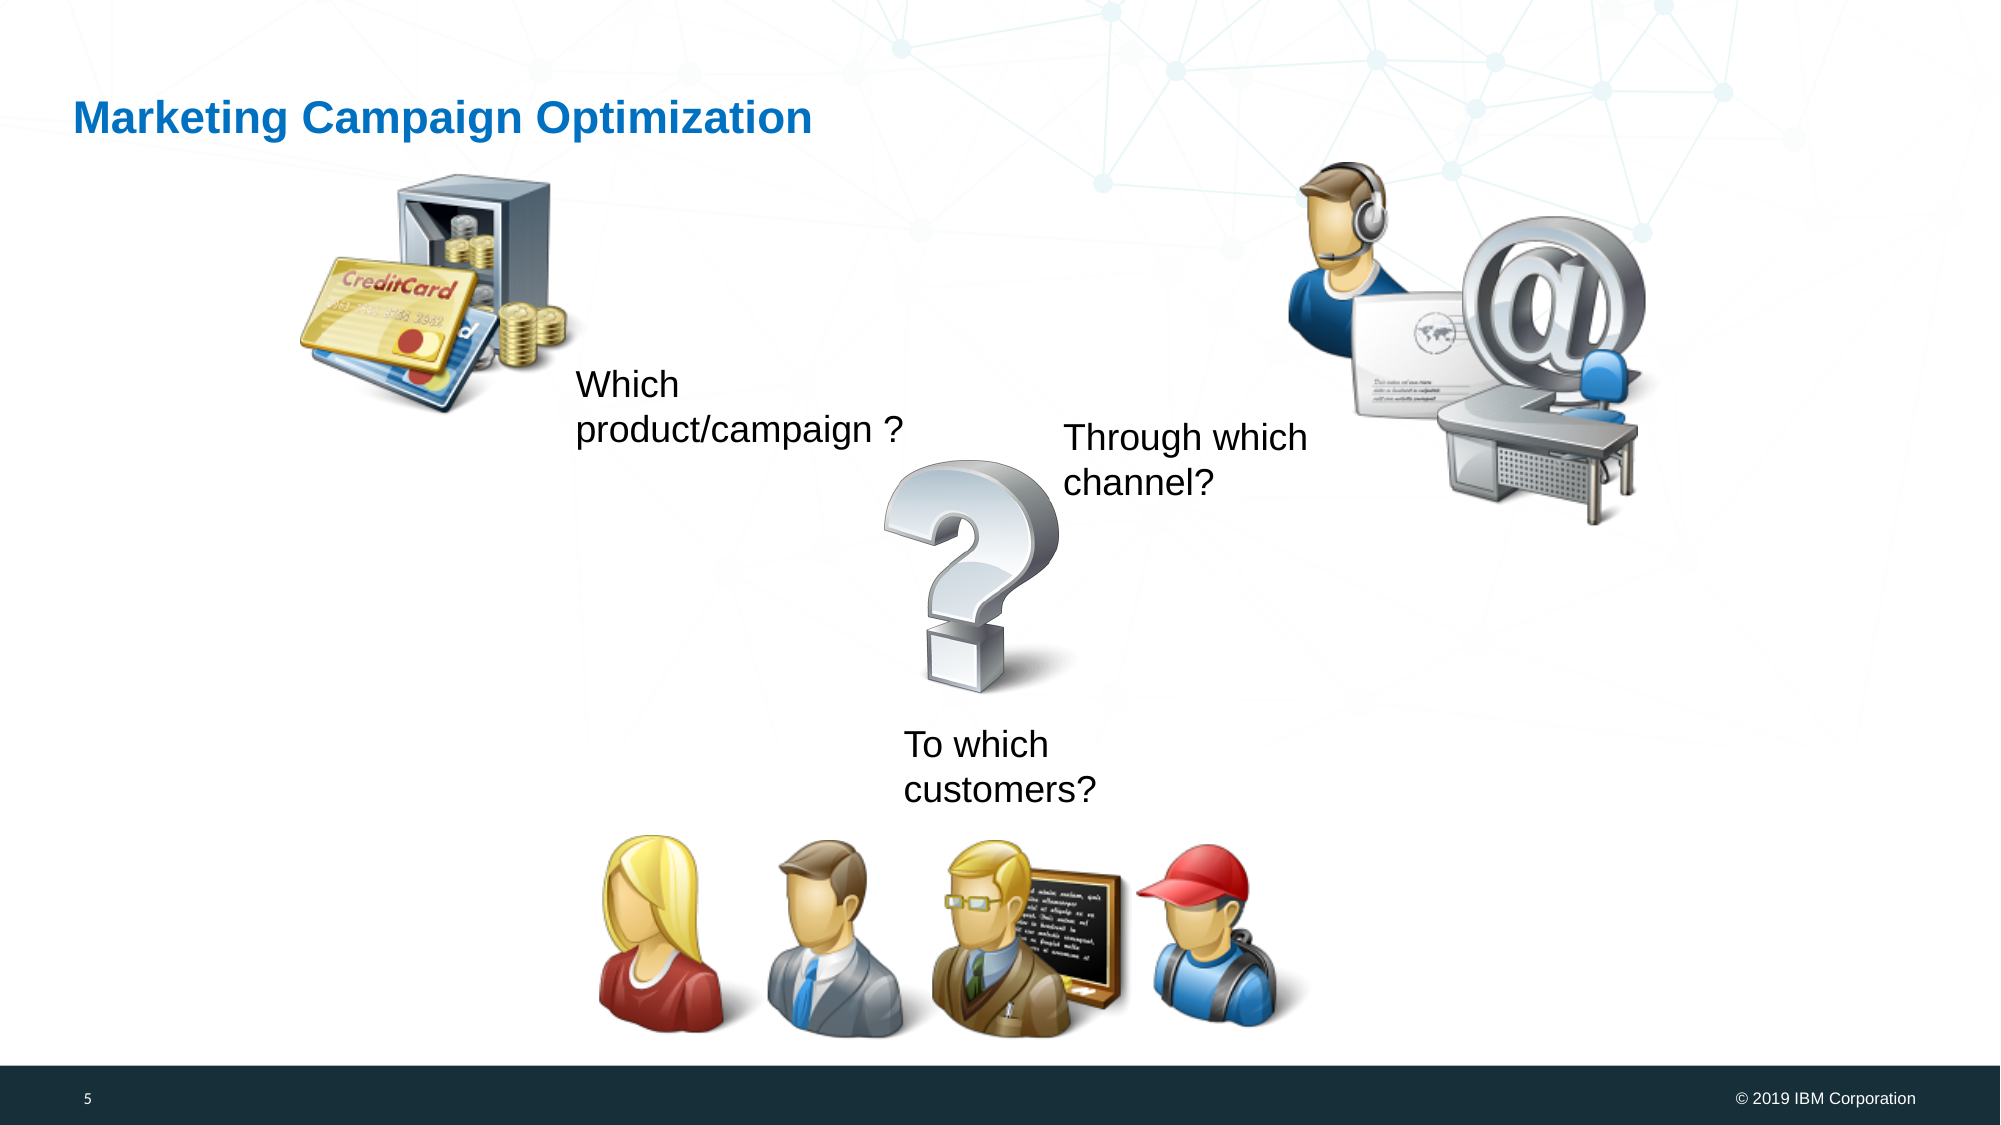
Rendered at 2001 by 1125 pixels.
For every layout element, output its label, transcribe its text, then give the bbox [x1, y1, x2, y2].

text_box To which customers? [888, 712, 1239, 818]
picture [576, 829, 1333, 1041]
text_box Through which channel? [1048, 405, 1399, 511]
picture [849, 451, 1100, 702]
picture [1274, 162, 1663, 538]
picture [299, 173, 588, 438]
text_box Which product/campaign ? [560, 352, 936, 458]
title Marketing Campaign Optimization [57, 86, 1913, 210]
